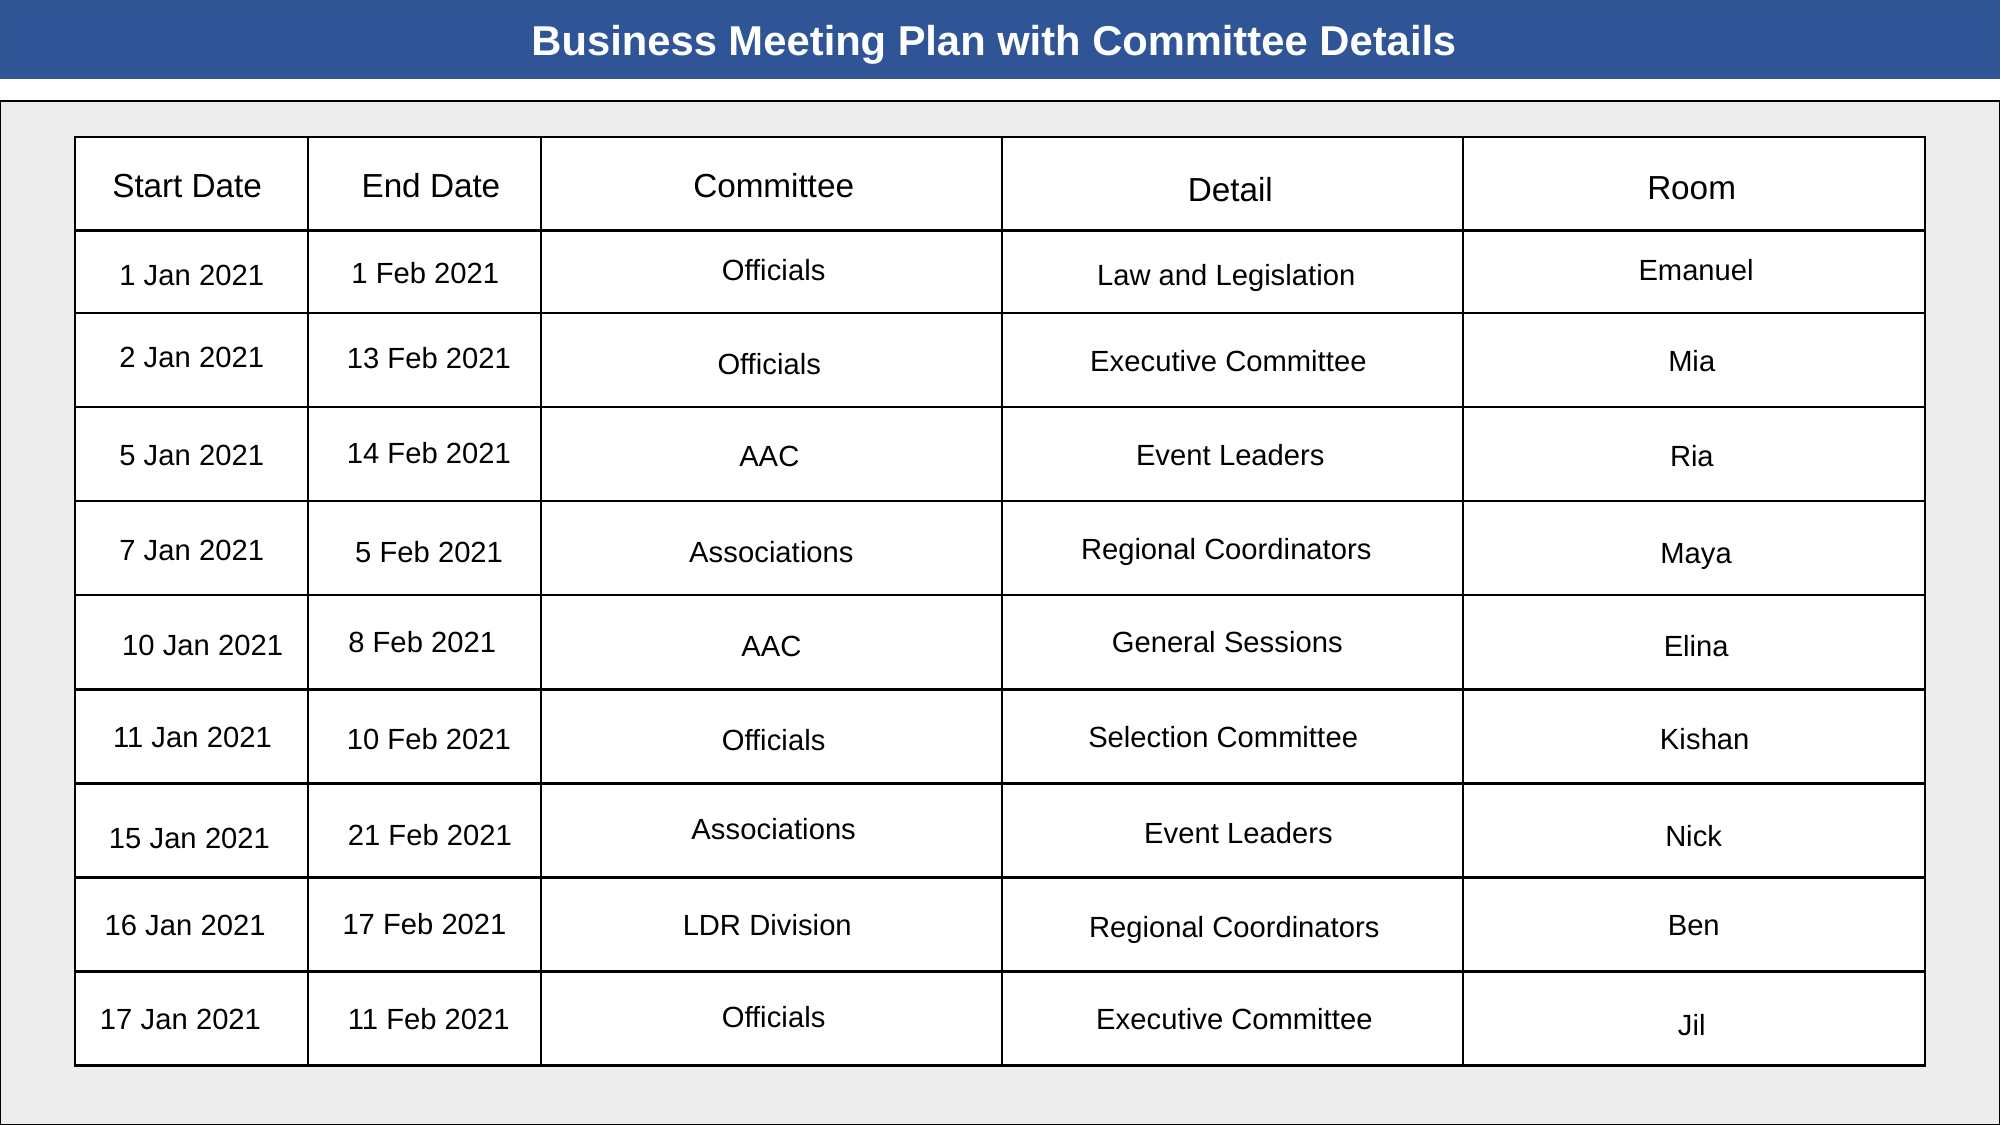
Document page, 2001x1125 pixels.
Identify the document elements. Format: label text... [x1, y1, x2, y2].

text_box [75, 136, 1925, 230]
text_box Business Meeting Plan with Committee Details [487, 6, 1513, 72]
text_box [75, 156, 533, 1044]
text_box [533, 877, 1925, 971]
text_box [0, 0, 2000, 79]
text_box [75, 971, 1925, 1066]
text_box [533, 313, 1925, 407]
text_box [533, 595, 1925, 689]
text_box [0, 100, 2000, 1125]
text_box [533, 230, 1925, 313]
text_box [533, 501, 1925, 595]
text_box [533, 407, 1925, 501]
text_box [533, 689, 1925, 783]
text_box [533, 783, 1925, 877]
